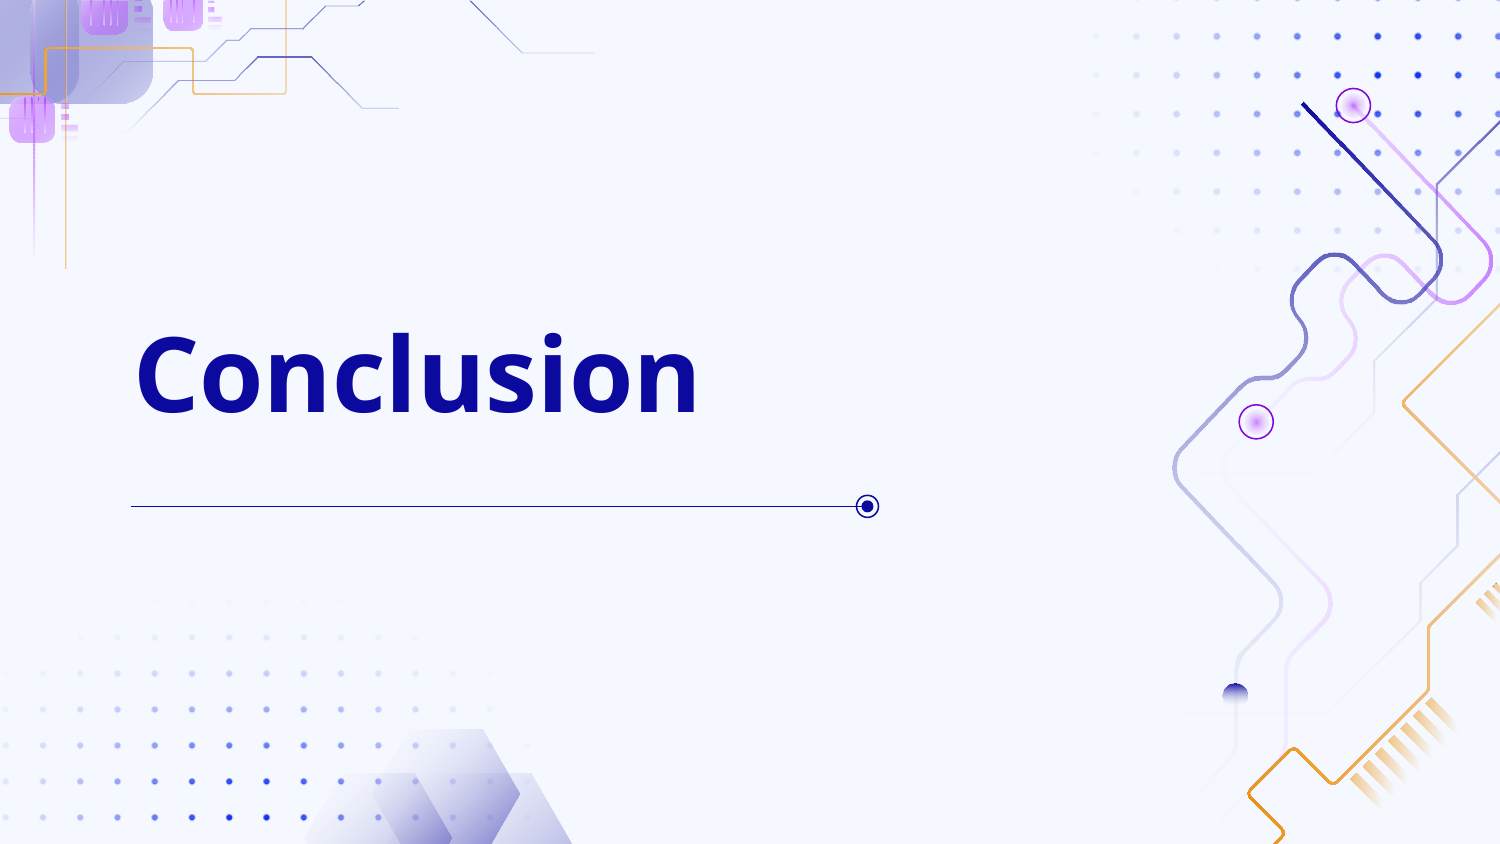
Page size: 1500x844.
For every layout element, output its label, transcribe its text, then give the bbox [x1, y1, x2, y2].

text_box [1063, 0, 1500, 844]
title Conclusion [118, 301, 1037, 440]
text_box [130, 495, 879, 518]
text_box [0, 549, 583, 844]
